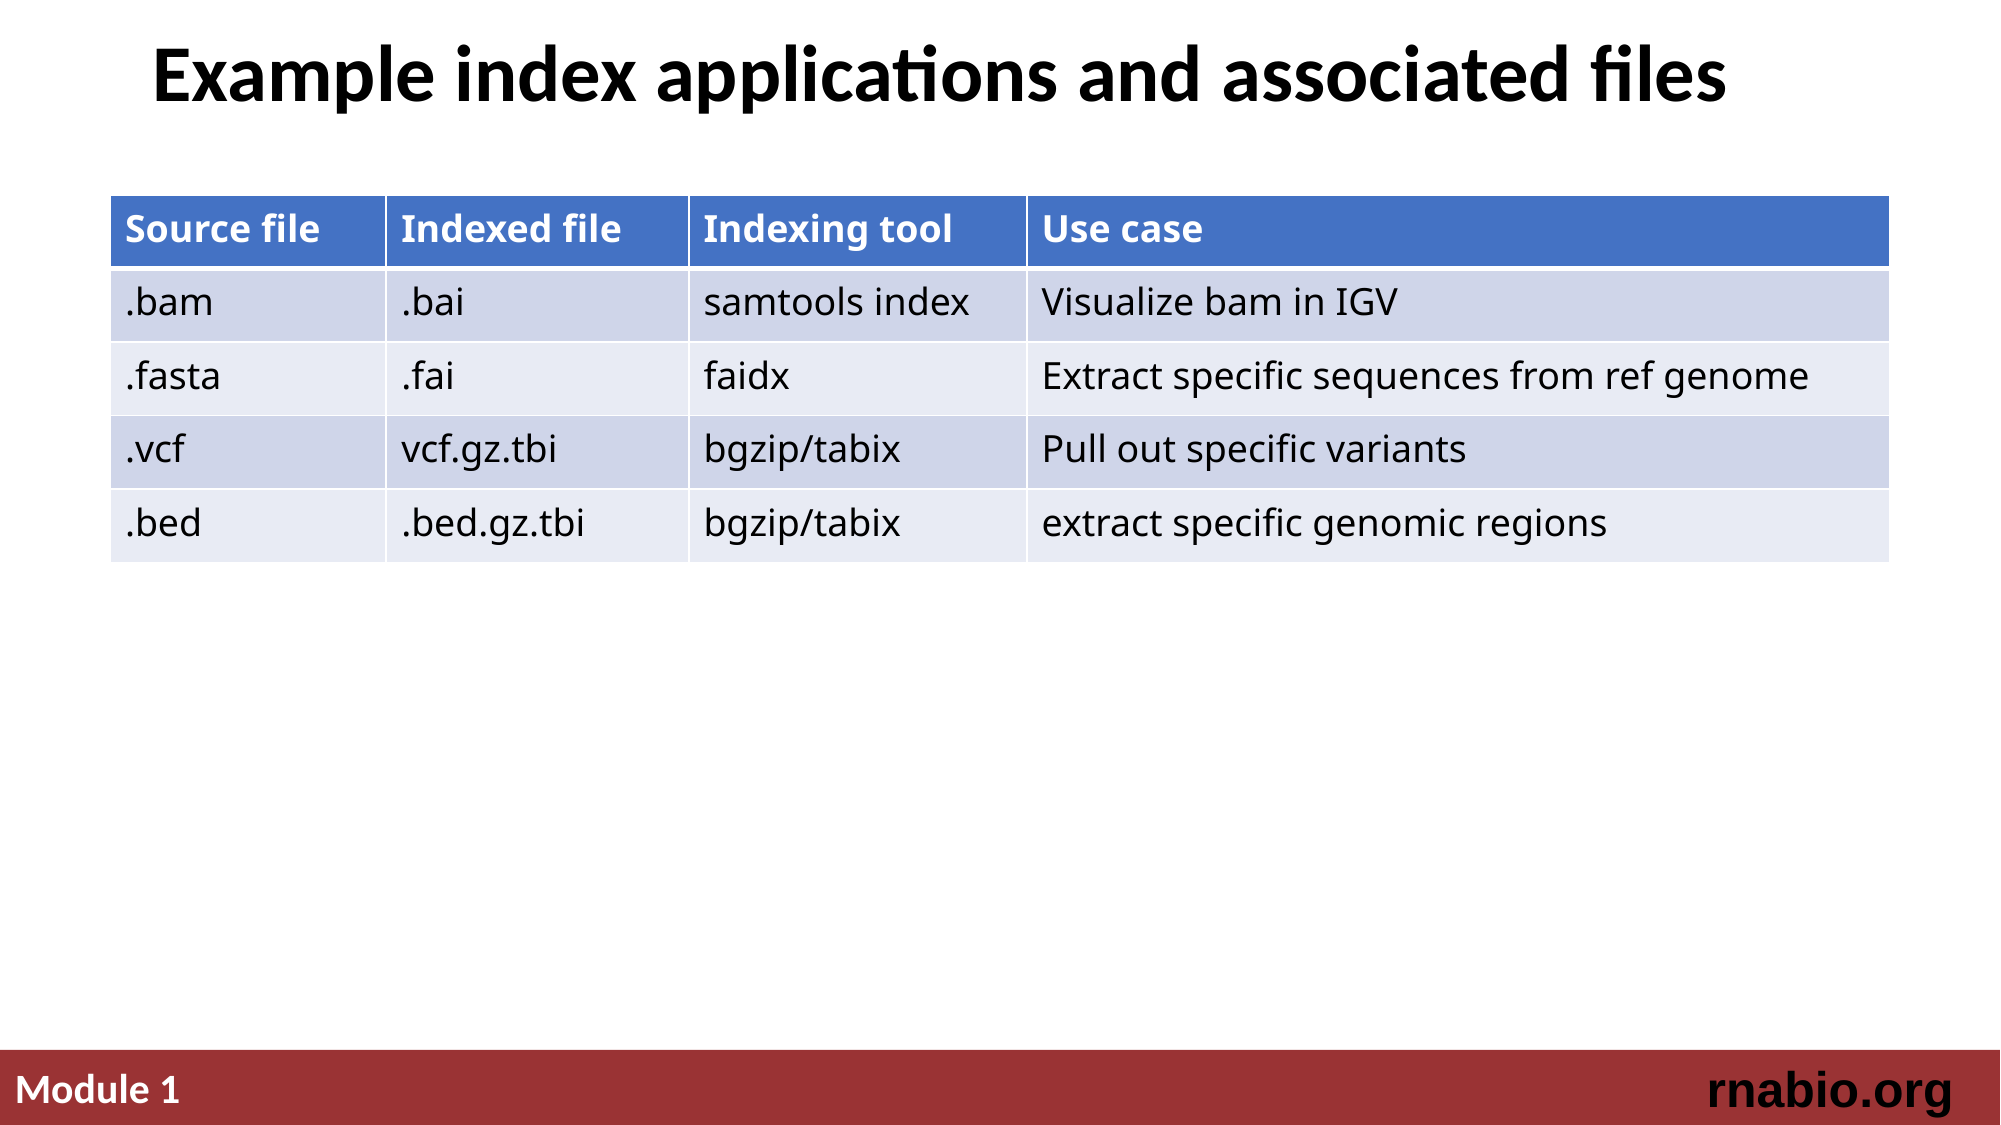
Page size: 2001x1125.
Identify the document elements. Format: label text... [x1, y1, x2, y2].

table_cell .bam [111, 271, 385, 341]
title Example index applications and associated files [137, 15, 1863, 137]
table_cell bgzip/tabix [690, 490, 1026, 562]
table_cell Visualize bam in IGV [1028, 271, 1889, 341]
table_cell faidx [690, 343, 1026, 415]
table_header Source file [111, 196, 385, 266]
table_cell bgzip/tabix [690, 416, 1026, 488]
table_cell samtools index [690, 271, 1026, 341]
table_header Indexing tool [690, 196, 1026, 266]
table_cell .fasta [111, 343, 385, 415]
table_cell Extract specific sequences from ref genome [1028, 343, 1889, 415]
table_cell .bai [387, 271, 688, 341]
table_cell Pull out specific variants [1028, 416, 1889, 488]
table_cell extract specific genomic regions [1028, 490, 1889, 562]
table_cell .bed [111, 490, 385, 562]
table_cell vcf.gz.tbi [387, 416, 688, 488]
table_header Use case [1028, 196, 1889, 266]
table_cell .bed.gz.tbi [387, 490, 688, 562]
table_cell .fai [387, 343, 688, 415]
table_cell .vcf [111, 416, 385, 488]
table_header Indexed file [387, 196, 688, 266]
